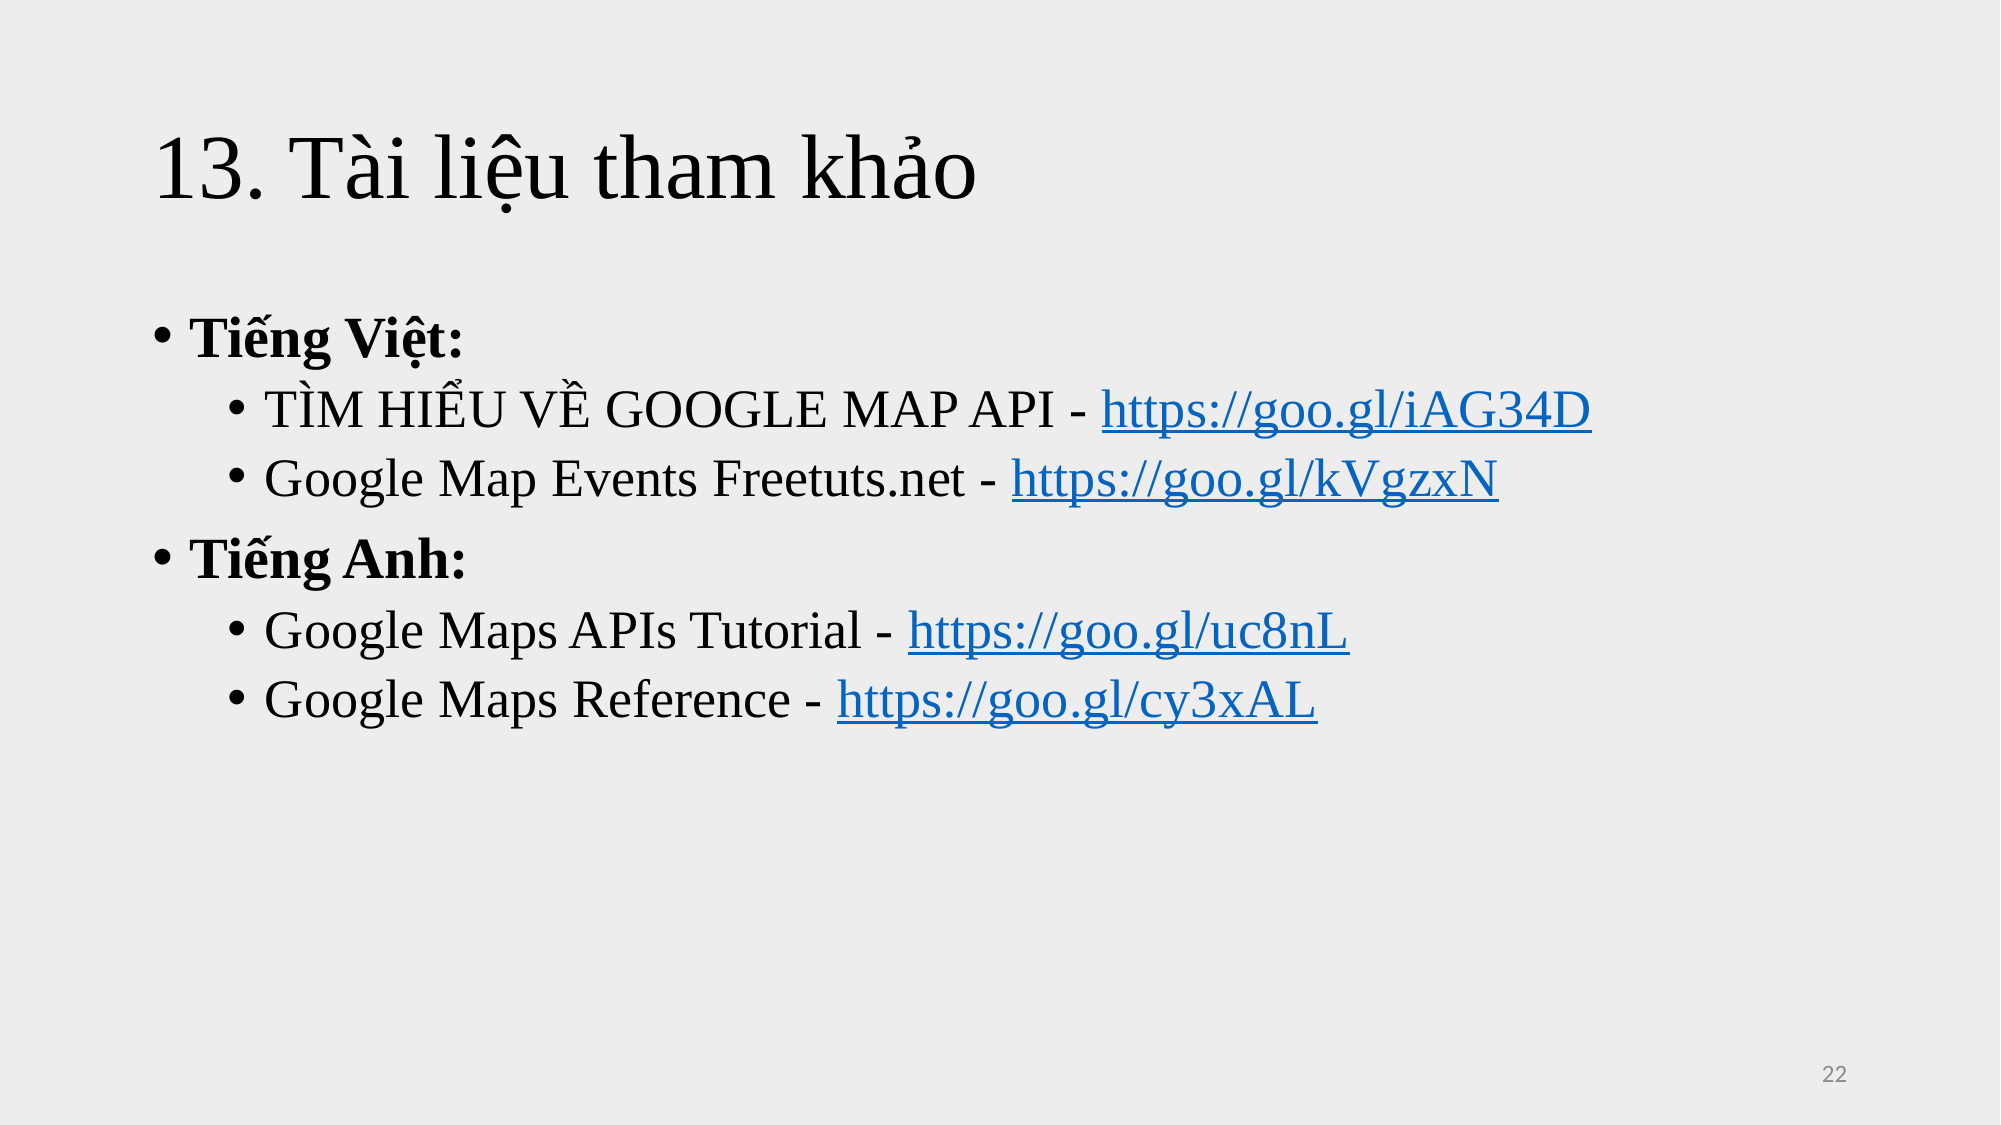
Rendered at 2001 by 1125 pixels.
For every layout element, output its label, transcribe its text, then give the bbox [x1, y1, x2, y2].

list Tiếng Việt: TÌM HIỂU VỀ GOOGLE MAP API - https://goo.gl/iAG34D Google Map Events Freetuts.net - https://goo.gl/kVgzxN Tiếng Anh: Google Maps APIs Tutorial - https://goo.gl/uc8nL Google Maps Reference - https://goo.gl/cy3xAL [137, 299, 1863, 1014]
title 13. Tài liệu tham khảo [137, 59, 1863, 278]
slide_number 22 [1412, 1042, 1863, 1103]
